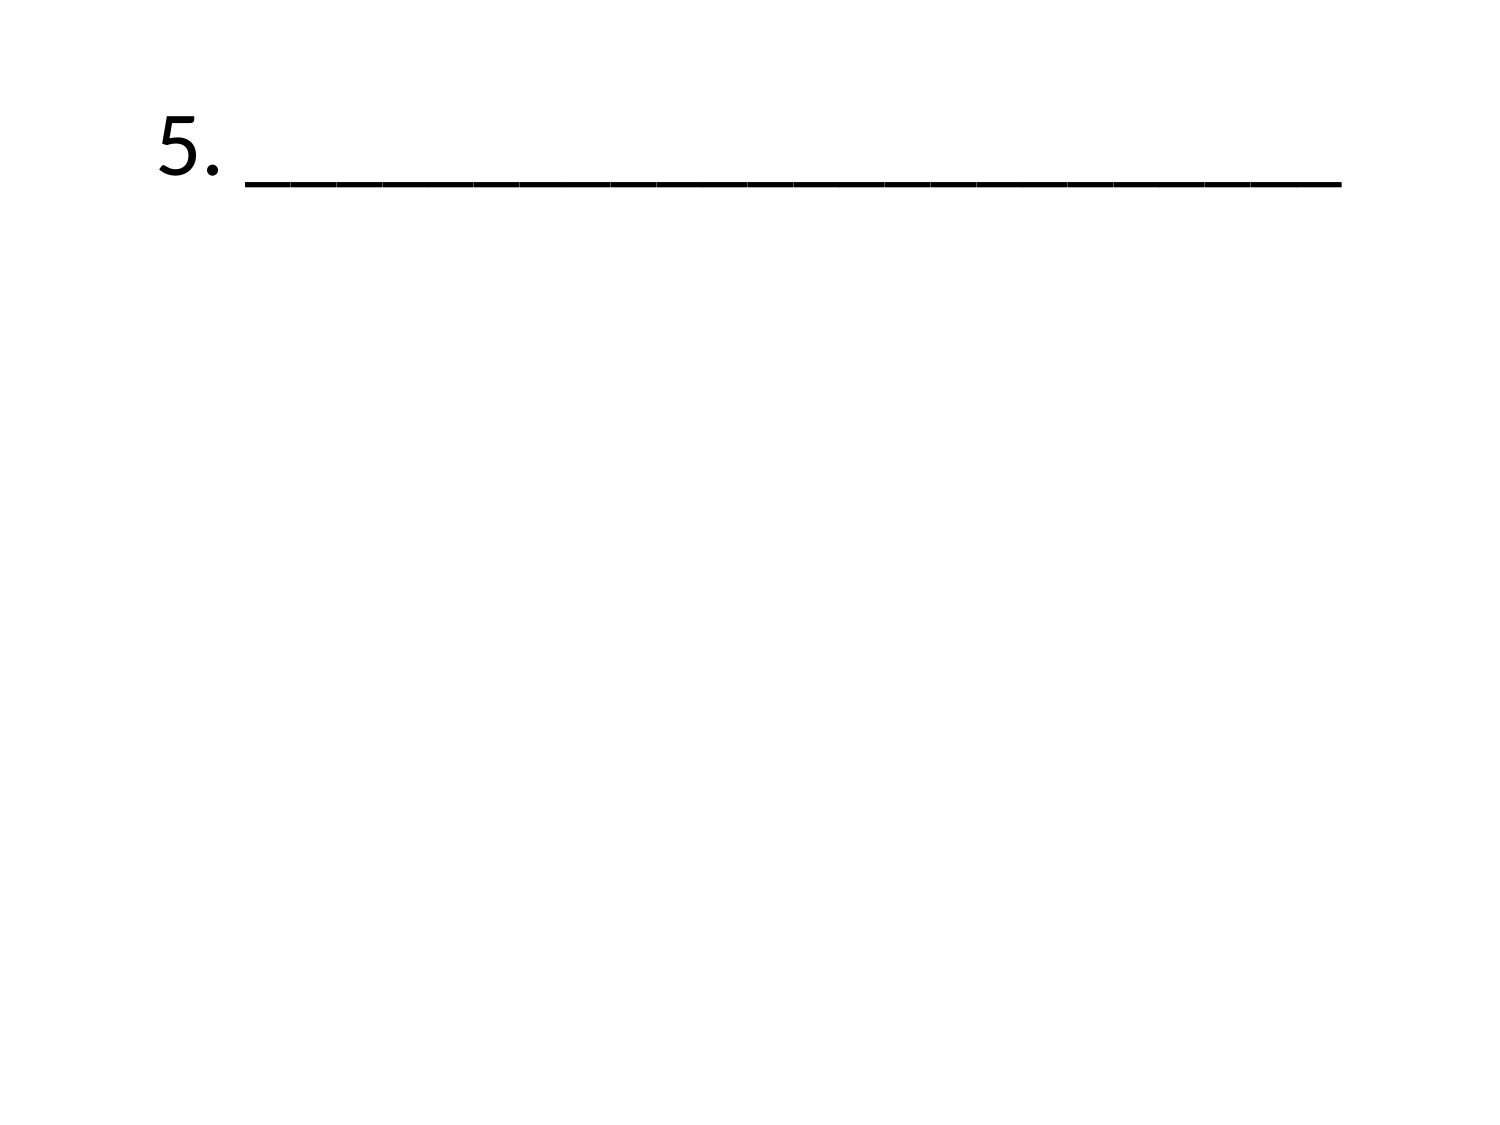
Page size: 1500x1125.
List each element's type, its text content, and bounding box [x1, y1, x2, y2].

title 5. ________________________ [75, 45, 1425, 233]
